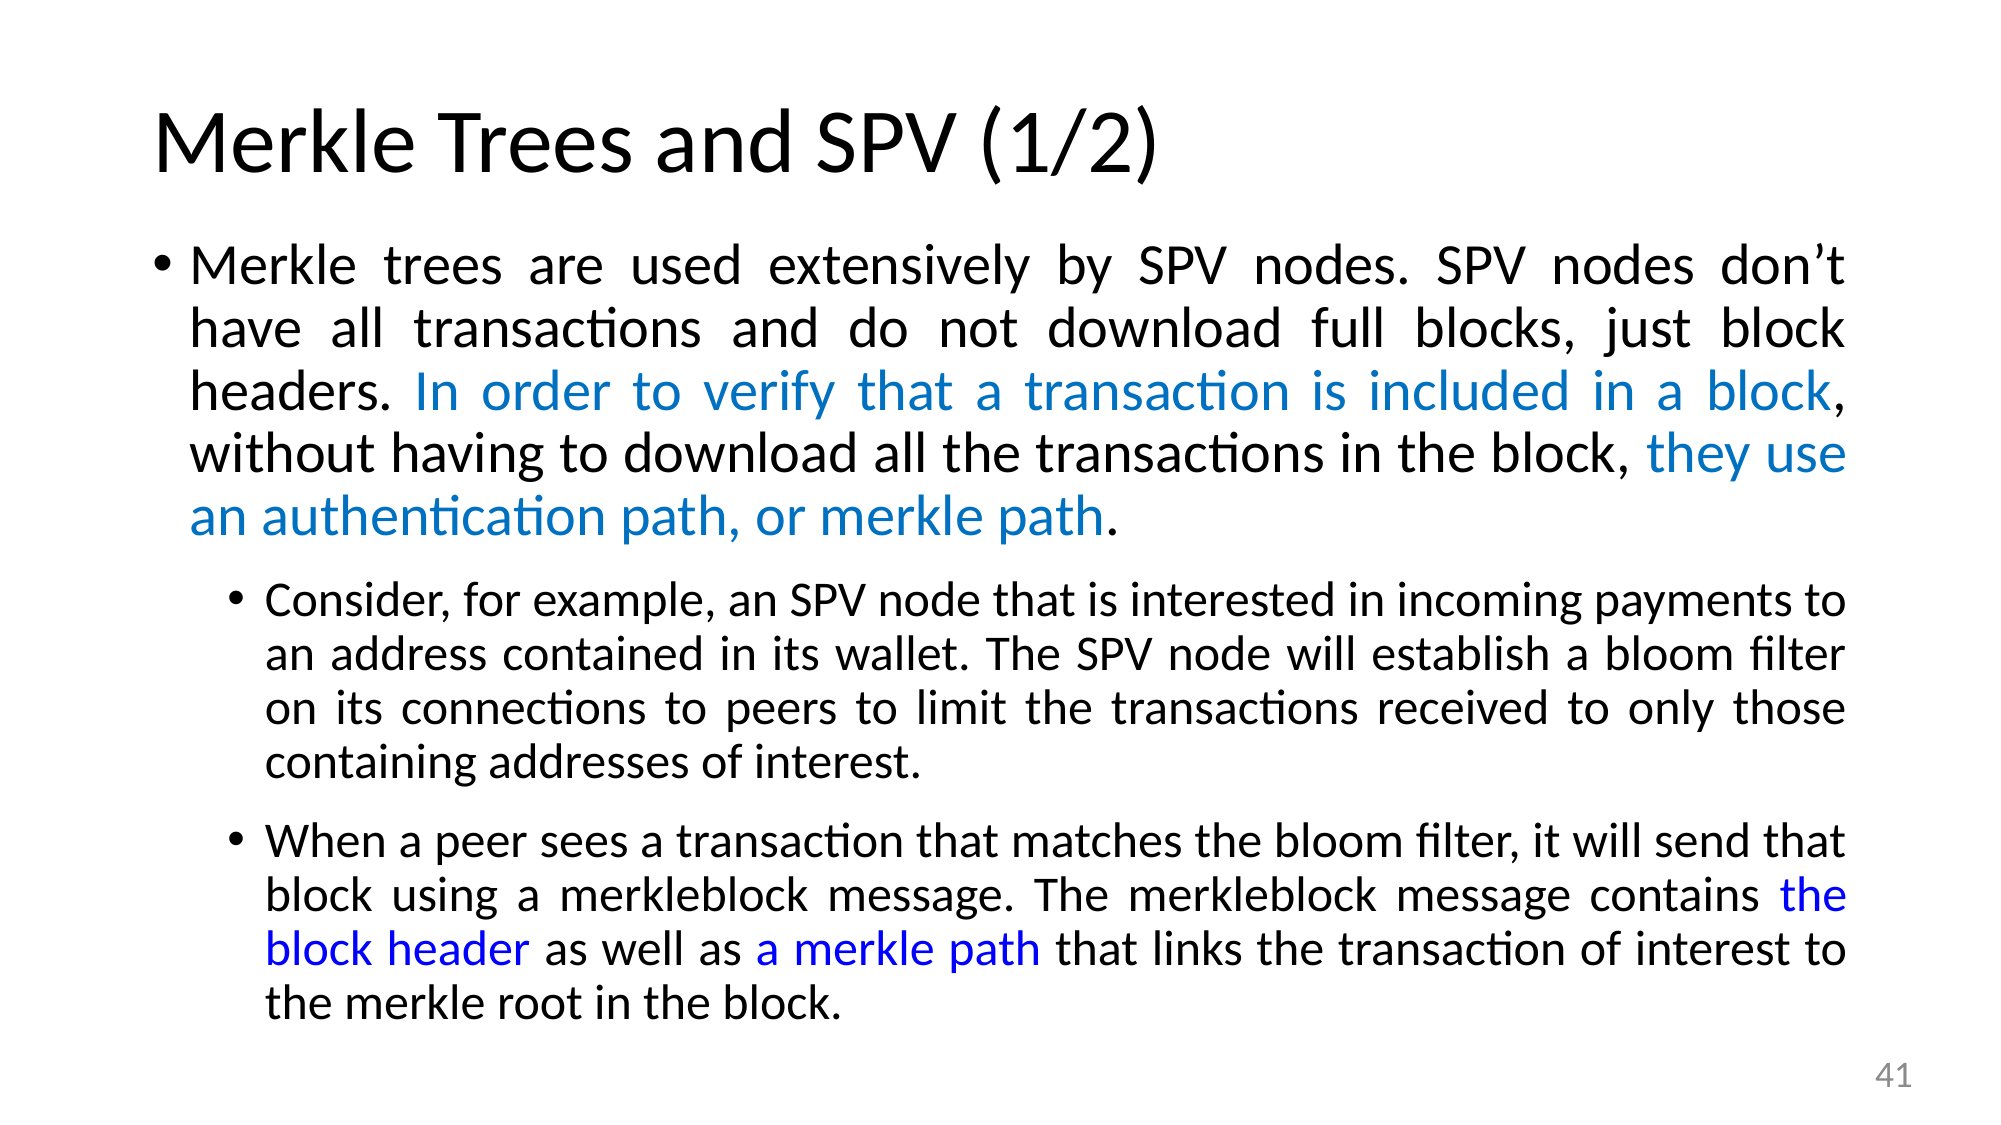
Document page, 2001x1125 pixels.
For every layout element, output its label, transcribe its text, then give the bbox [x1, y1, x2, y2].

title Merkle Trees and SPV (1/2) [137, 59, 1863, 226]
list Merkle trees are used extensively by SPV nodes. SPV nodes don’t have all transactions and do not download full blocks, just block headers. In order to verify that a transaction is included in a block, without having to download all the transactions in the block, they use an authentication path, or merkle path. Consider, for example, an SPV node that is interested in incoming payments to an address contained in its wallet. The SPV node will establish a bloom filter on its connections to peers to limit the transactions received to only those containing addresses of interest. When a peer sees a transaction that matches the bloom filter, it will send that block using a merkleblock message. The merkleblock message contains the block header as well as a merkle path that links the transaction of interest to the merkle root in the block. [137, 226, 1863, 1043]
slide_number 41 [1477, 1042, 1928, 1103]
